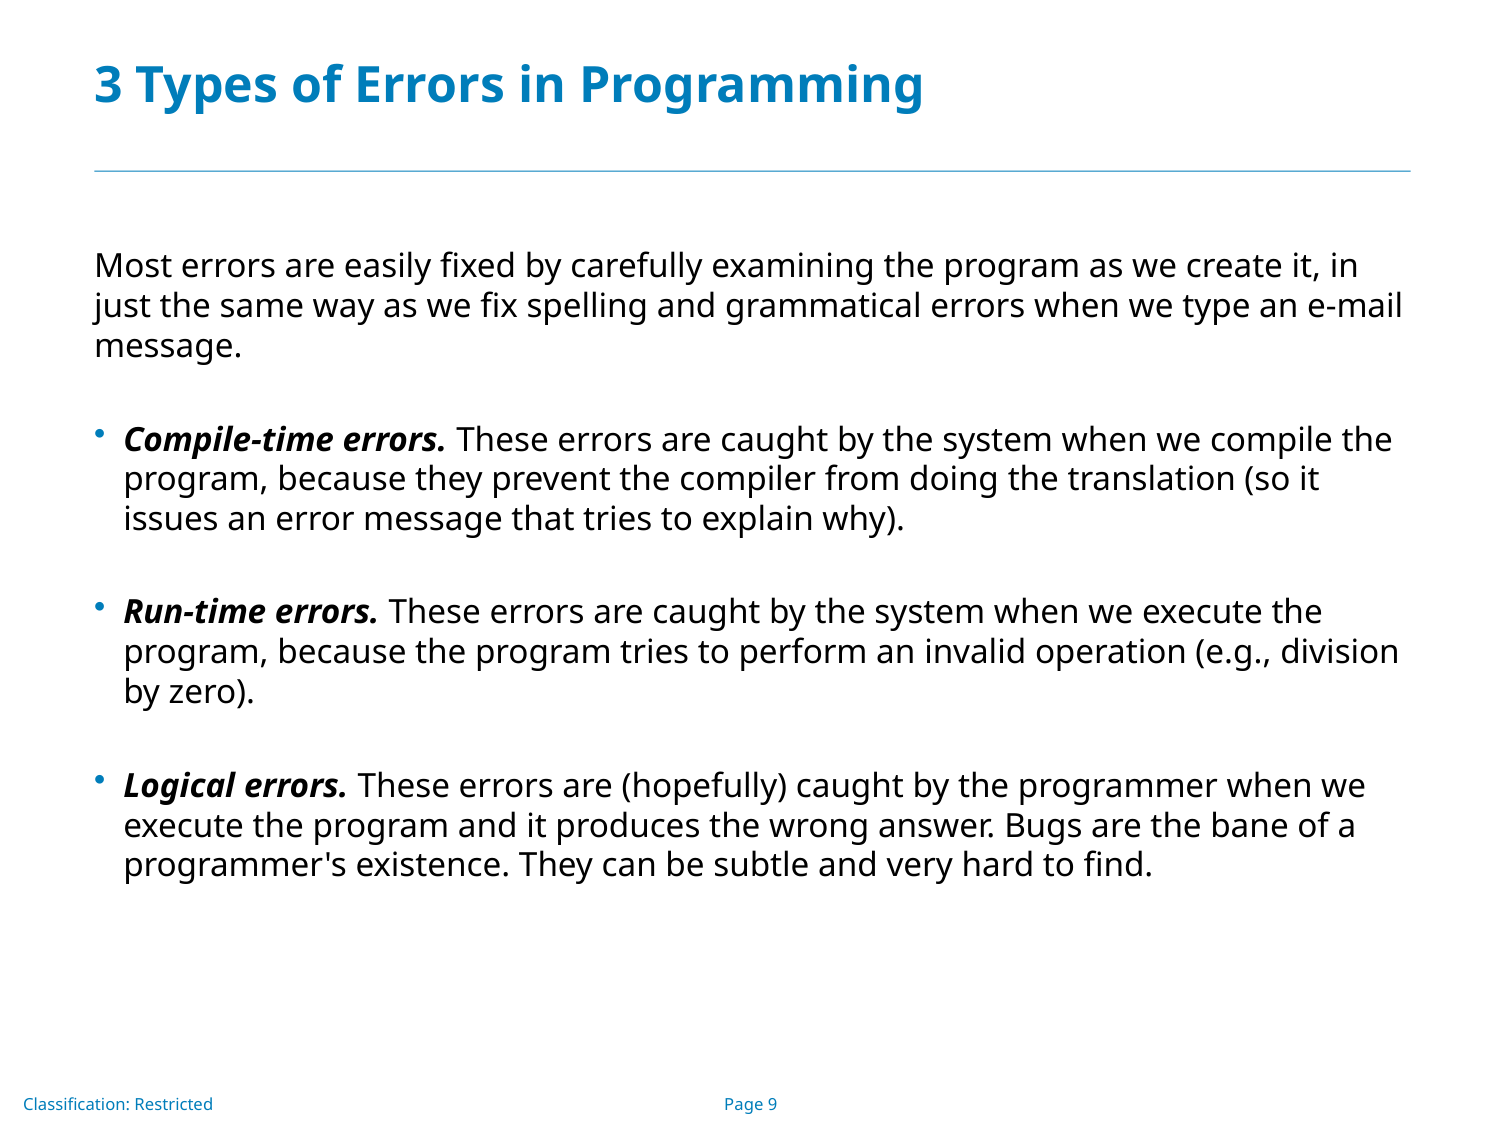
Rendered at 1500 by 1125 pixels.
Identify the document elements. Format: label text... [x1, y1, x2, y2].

list Most errors are easily fixed by carefully examining the program as we create it, in just the same way as we fix spelling and grammatical errors when we type an e-mail message. Compile-time errors. These errors are caught by the system when we compile the program, because they prevent the compiler from doing the translation (so it issues an error message that tries to explain why). Run-time errors. These errors are caught by the system when we execute the program, because the program tries to perform an invalid operation (e.g., division by zero). Logical errors. These errors are (hopefully) caught by the programmer when we execute the program and it produces the wrong answer. Bugs are the bane of a programmer's existence. They can be subtle and very hard to find. [93, 192, 1414, 951]
title 3 Types of Errors in Programming [93, 51, 1411, 130]
